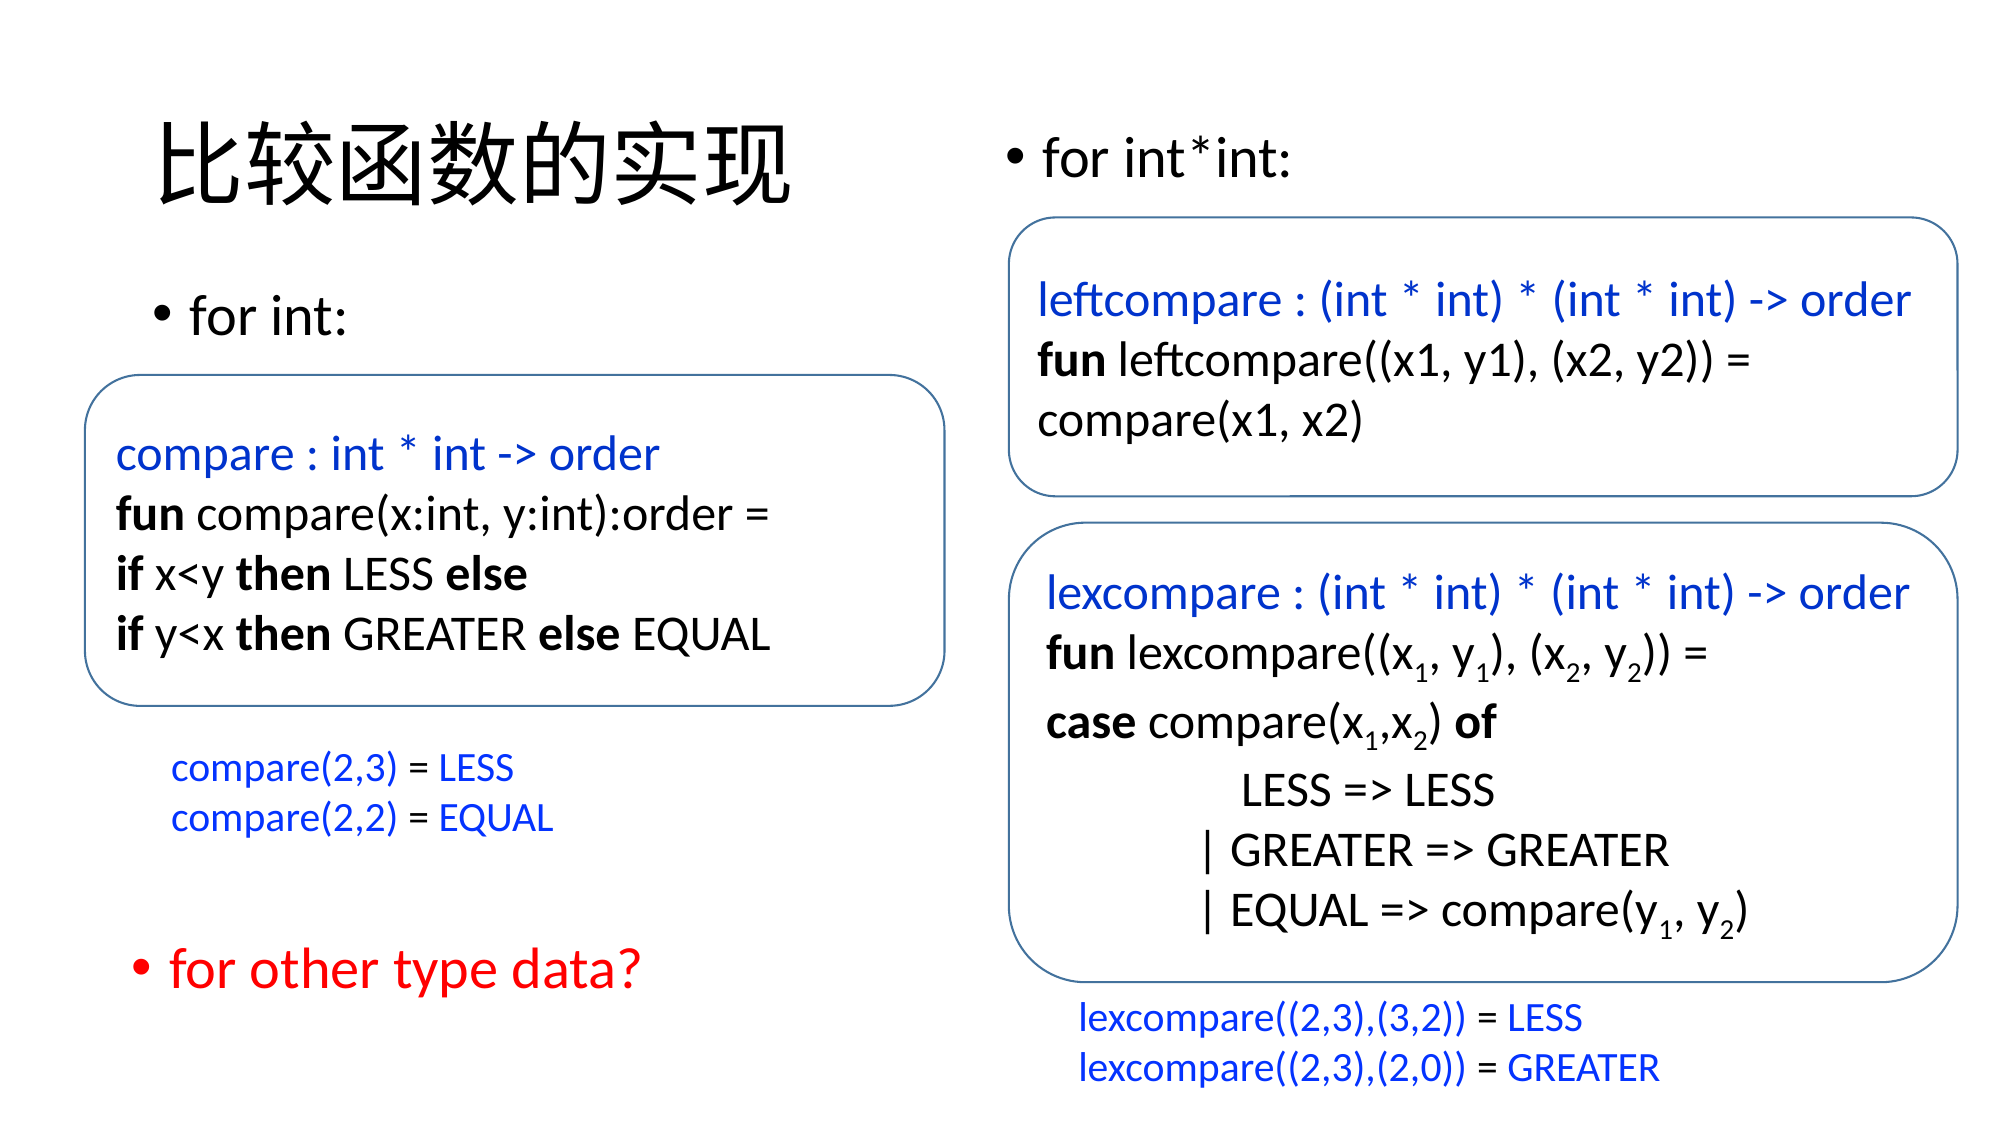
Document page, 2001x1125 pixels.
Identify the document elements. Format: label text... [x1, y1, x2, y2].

text_box lexcompare((2,3),(3,2)) = LESS lexcompare((2,3),(2,0)) = GREATER [1063, 982, 1903, 1097]
text_box for other type data? [117, 931, 804, 1029]
text_box lexcompare : (int * int) * (int * int) -> order fun lexcompare((x1, y1), (x2, y2)) = case compare(x1,x2) of LESS => LESS | GREATER => GREATER | EQUAL => compare(y1, y2) [1007, 521, 1959, 982]
list for int: [137, 277, 561, 373]
text_box compare(2,3) = LESS compare(2,2) = EQUAL [156, 732, 618, 847]
text_box compare : int * int -> order fun compare(x:int, y:int):order = if x<y then LESS else if y<x then GREATER else EQUAL [83, 373, 946, 707]
text_box leftcompare : (int * int) * (int * int) -> order fun leftcompare((x1, y1), (x2, y2)) = compare(x1, x2) [1007, 216, 1959, 498]
text_box for int*int: [990, 119, 1413, 218]
title 比较函数的实现 [137, 59, 1863, 278]
